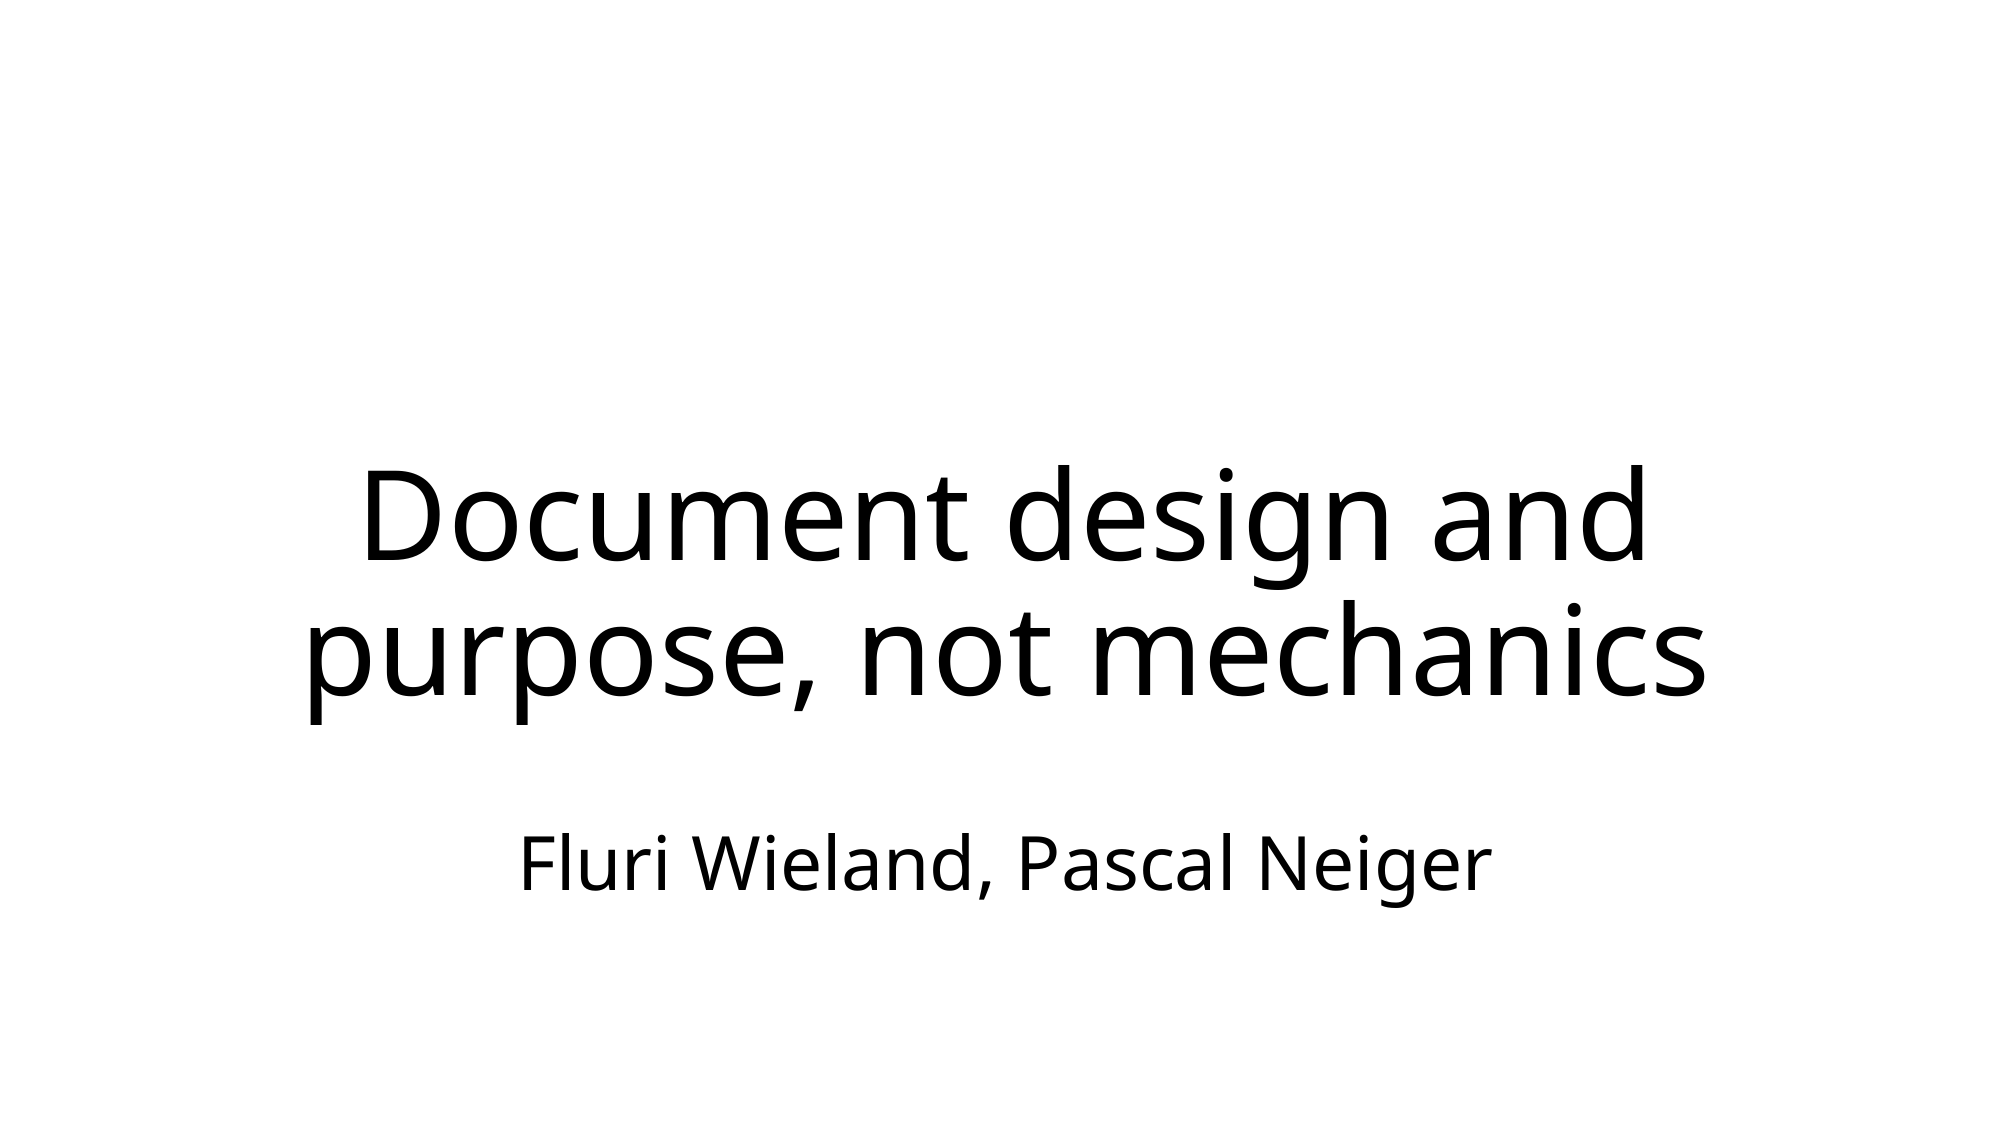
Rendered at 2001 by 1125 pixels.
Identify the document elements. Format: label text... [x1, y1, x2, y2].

title Document design and purpose, not mechanics [255, 338, 1756, 730]
text_box Fluri Wieland, Pascal Neiger [255, 730, 1756, 914]
